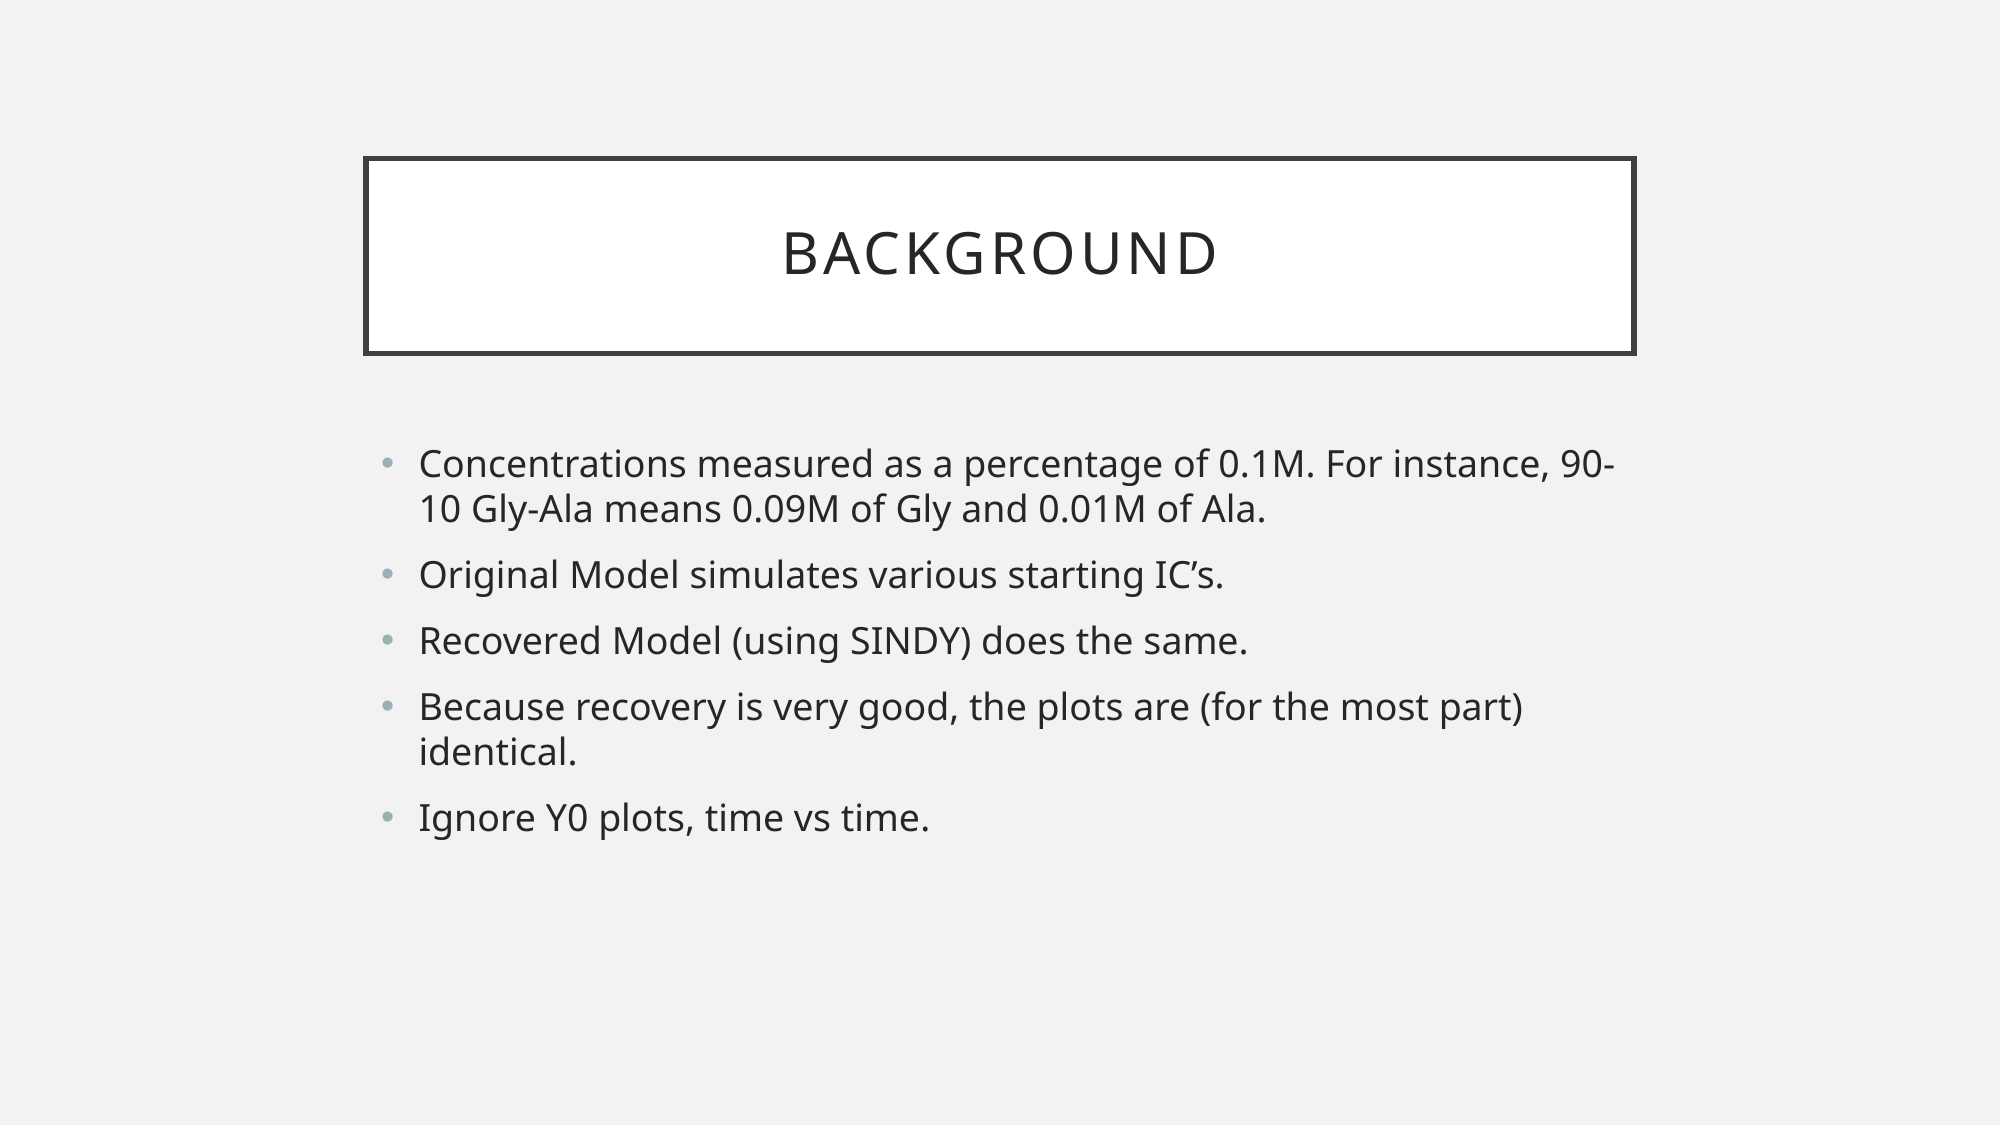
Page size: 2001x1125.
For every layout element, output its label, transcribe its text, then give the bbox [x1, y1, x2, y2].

list Concentrations measured as a percentage of 0.1M. For instance, 90-10 Gly-Ala means 0.09M of Gly and 0.01M of Ala. Original Model simulates various starting IC’s. Recovered Model (using SINDY) does the same. Because recovery is very good, the plots are (for the most part) identical. Ignore Y0 plots, time vs time. [366, 432, 1634, 942]
title BACKGROUND [363, 156, 1637, 356]
